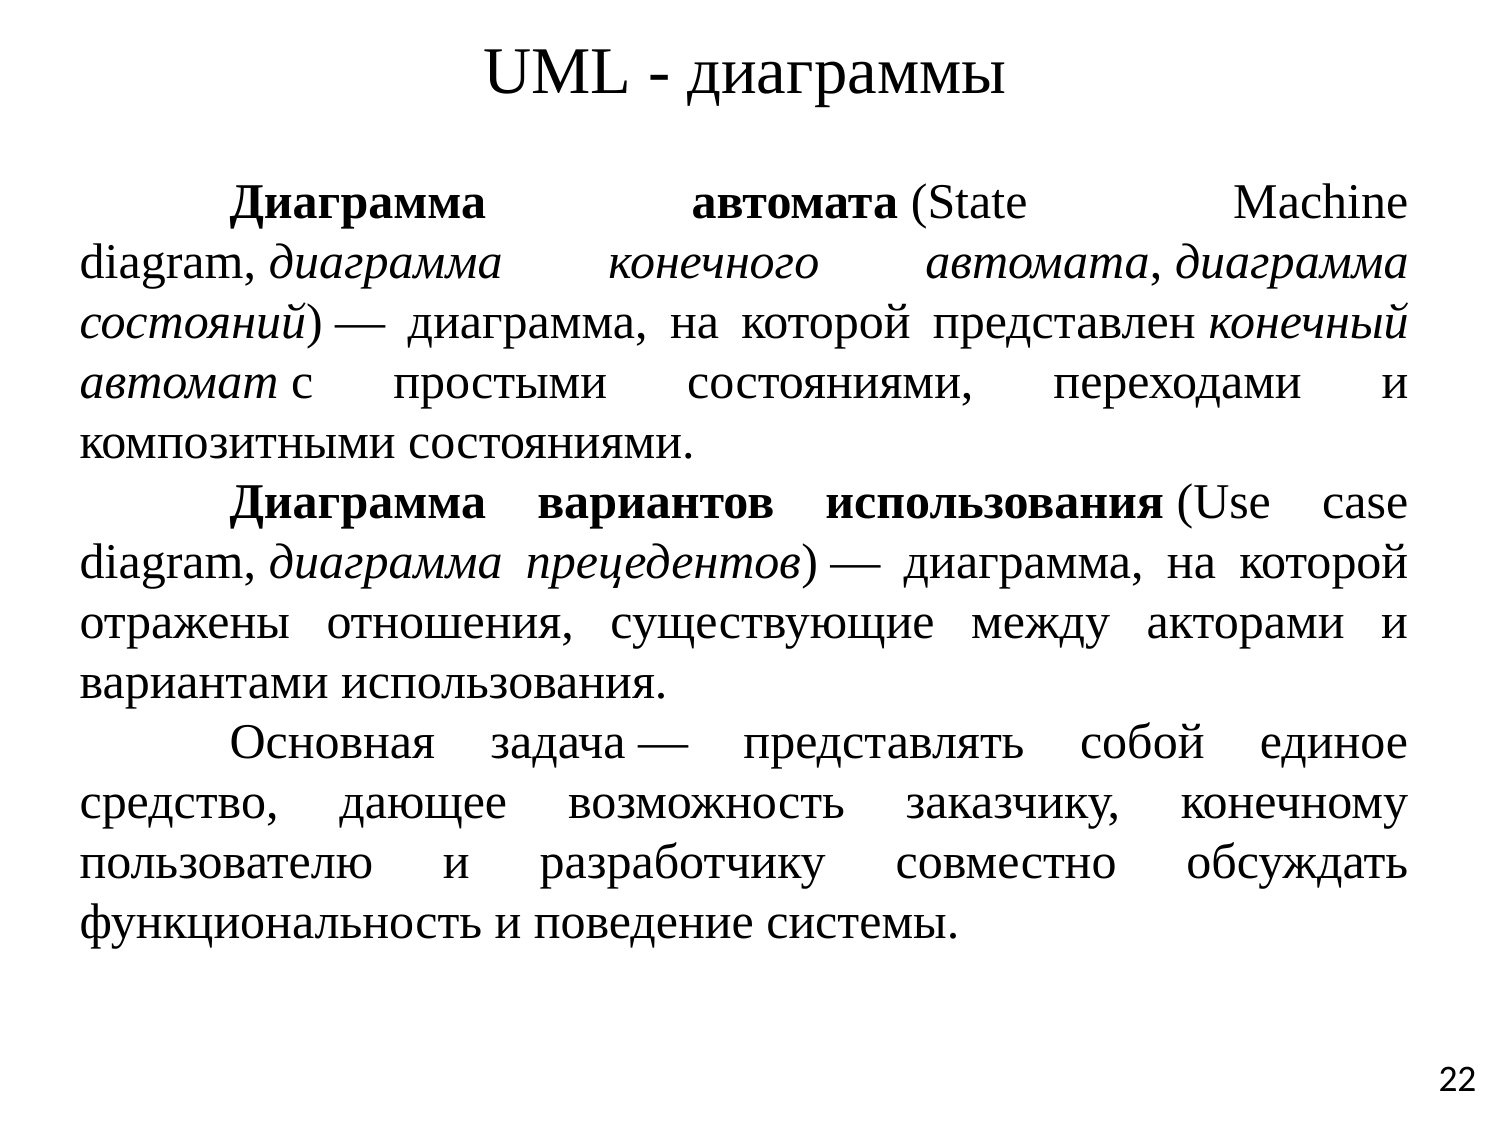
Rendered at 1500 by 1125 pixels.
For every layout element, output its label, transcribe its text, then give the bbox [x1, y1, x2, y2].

title UML - диаграммы [32, 7, 1458, 126]
text_box 22 [1423, 1046, 1492, 1107]
text_box Диаграмма автомата (State Machine diagram, диаграмма конечного автомата, диаграмма состояний) — диаграмма, на которой представлен конечный автомат с простыми состояниями, переходами и композитными состояниями. Диаграмма вариантов использования (Use case diagram, диаграмма прецедентов) — диаграмма, на которой отражены отношения, существующие между акторами и вариантами использования. Основная задача — представлять собой единое средство, дающее возможность заказчику, конечному пользователю и разработчику совместно обсуждать функциональность и поведение системы. [64, 160, 1424, 956]
